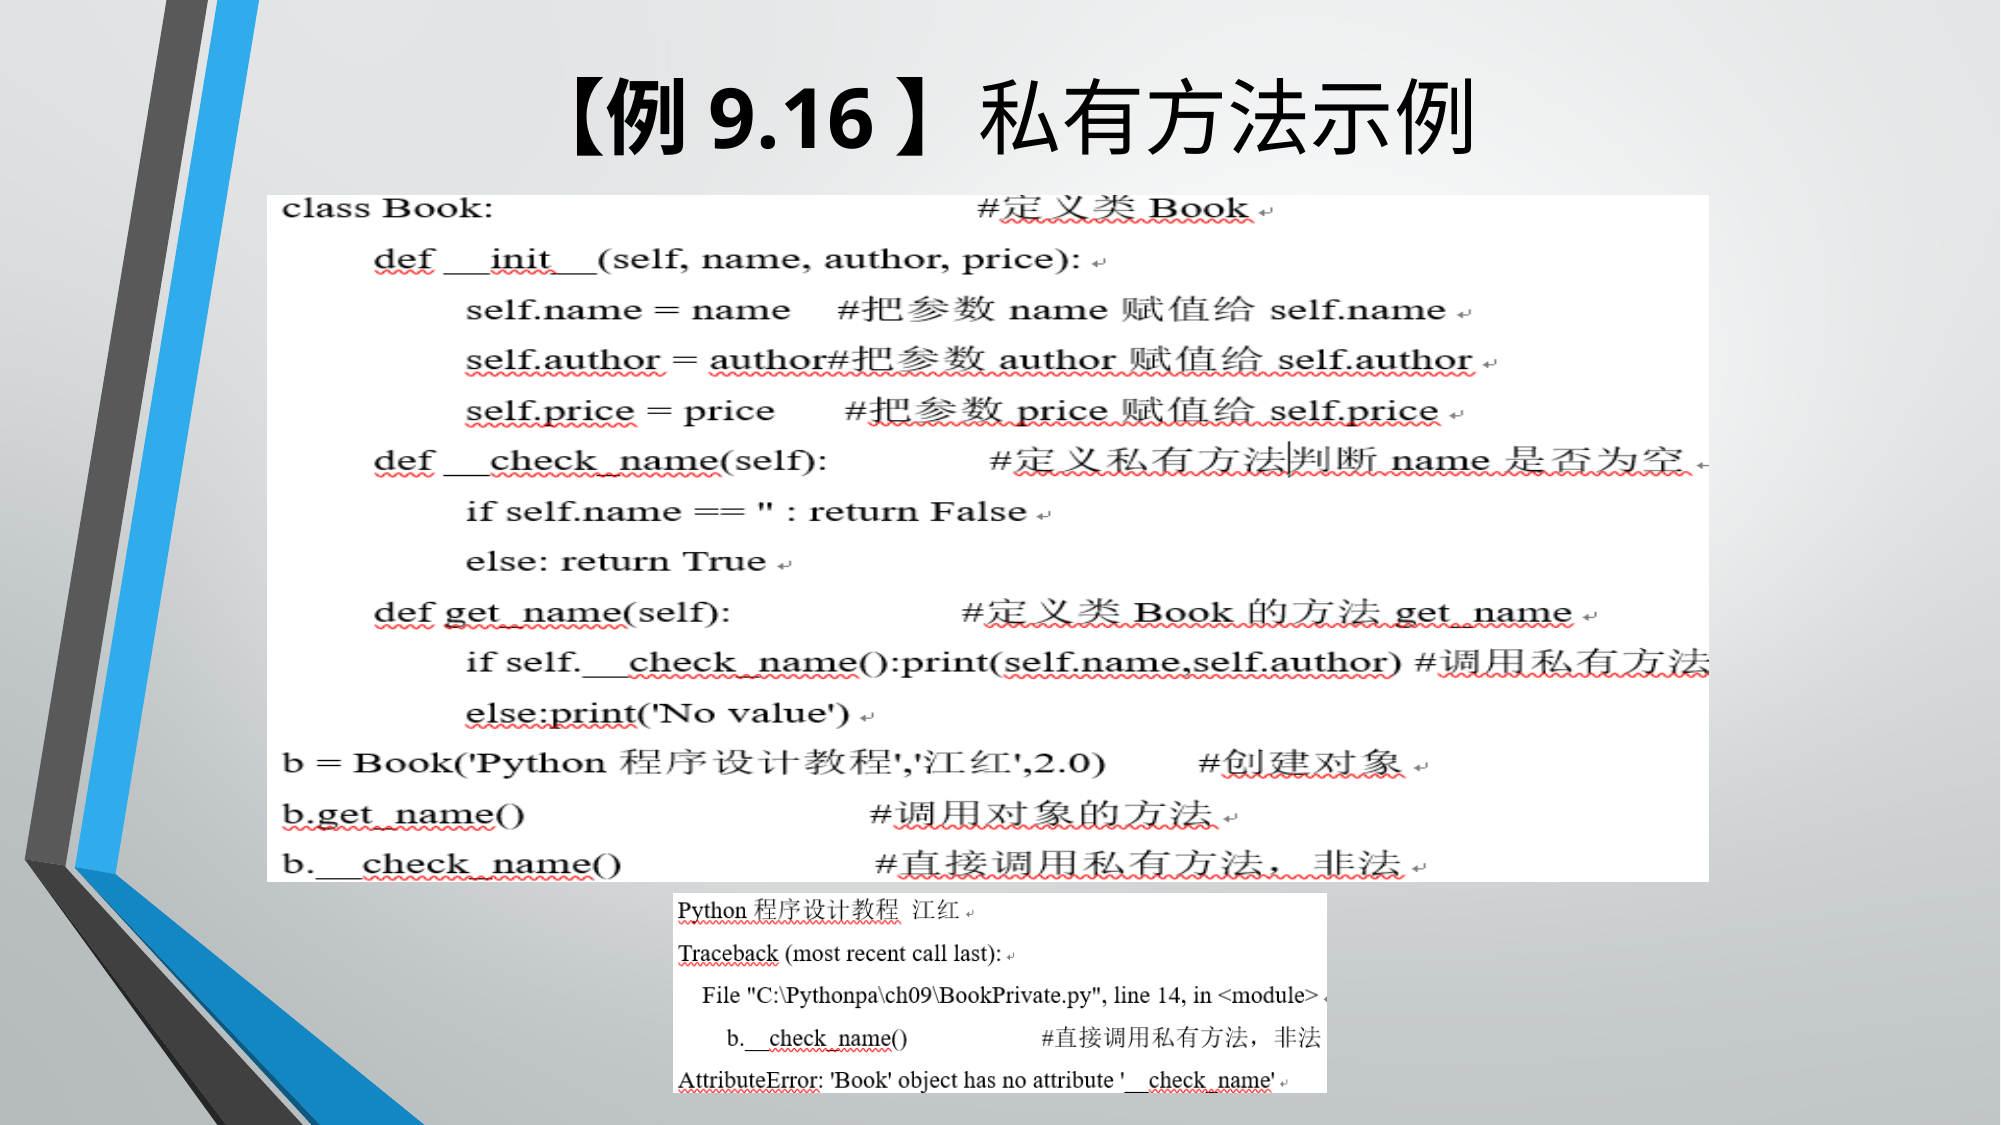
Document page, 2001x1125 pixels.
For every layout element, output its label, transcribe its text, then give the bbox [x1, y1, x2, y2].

picture [673, 892, 1327, 1093]
picture [267, 195, 1710, 882]
title 【例9.16】私有方法示例 [362, 33, 1638, 195]
